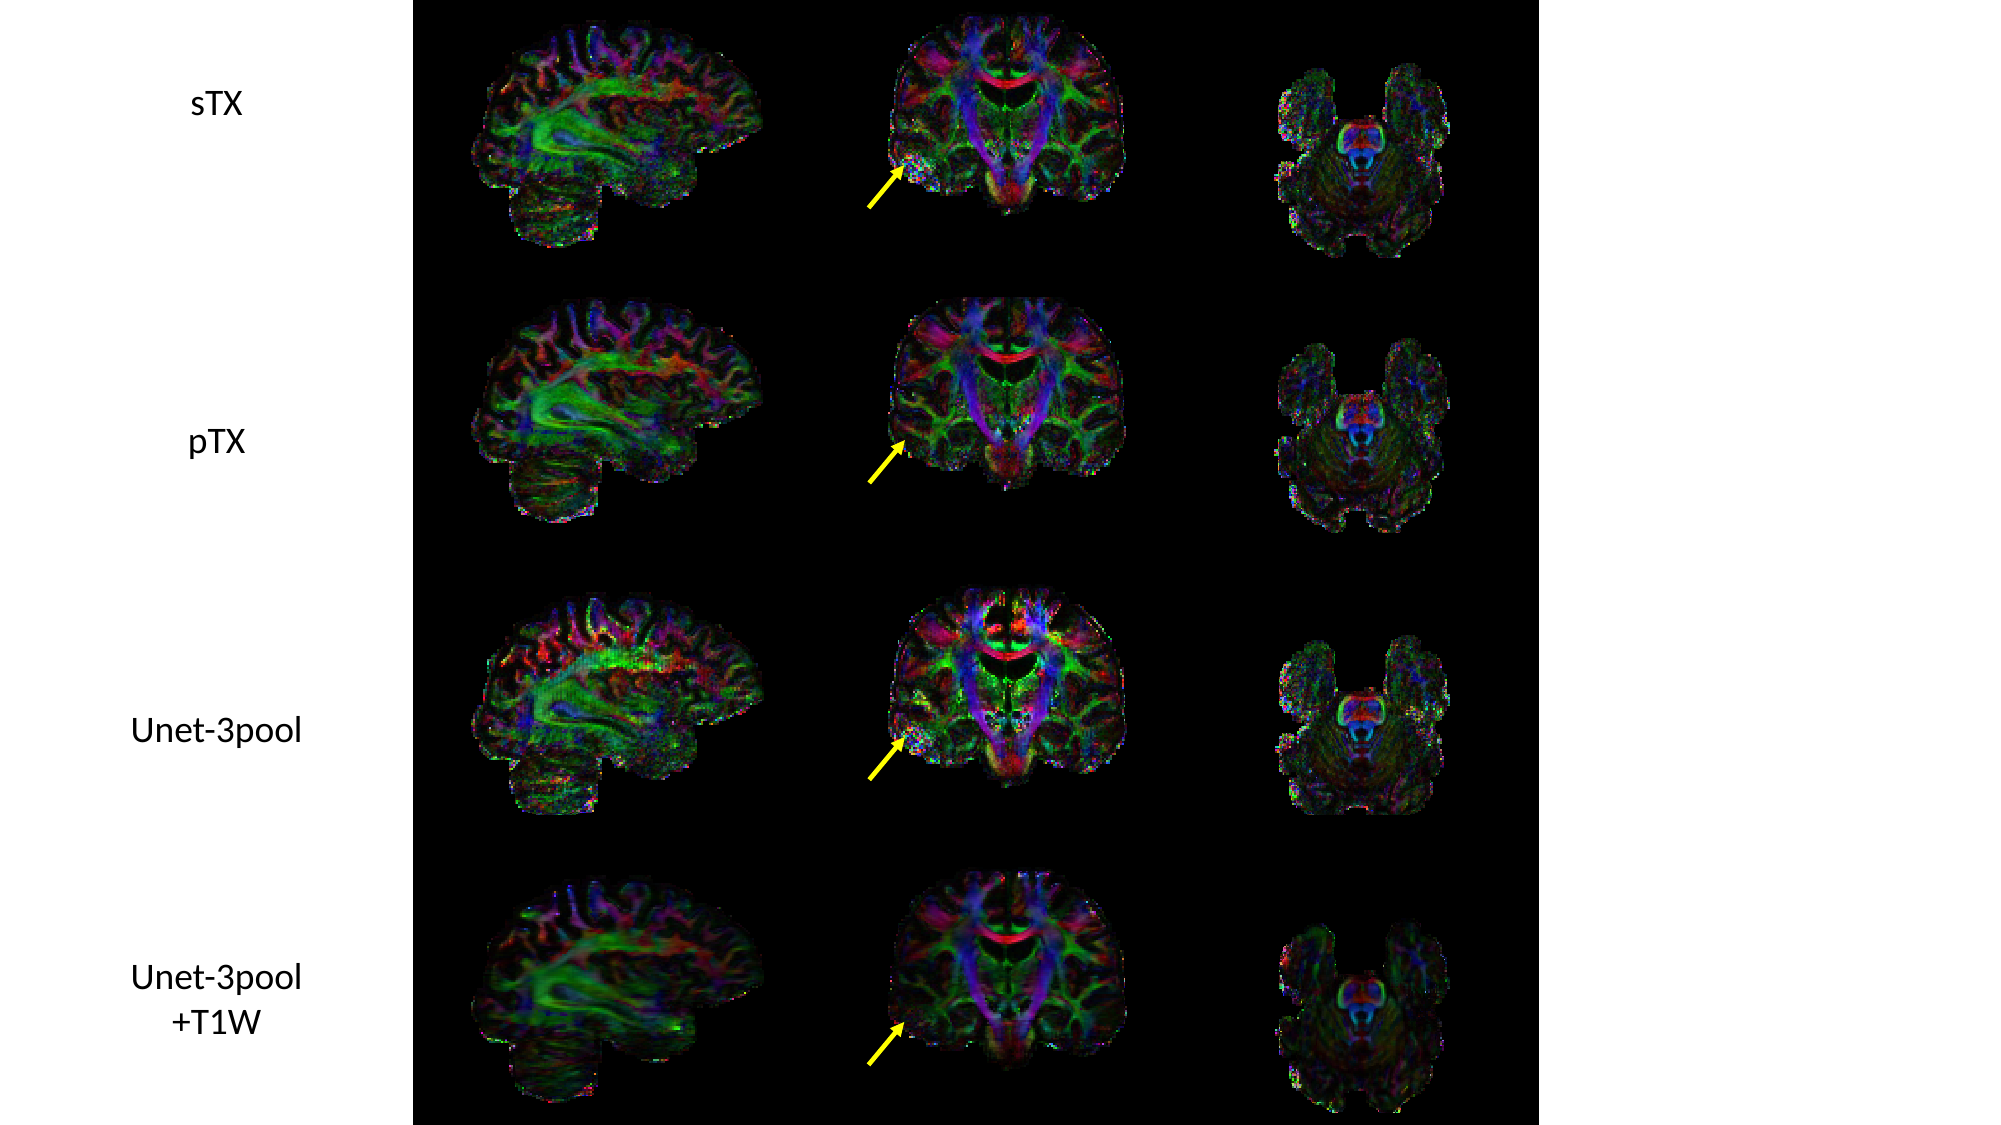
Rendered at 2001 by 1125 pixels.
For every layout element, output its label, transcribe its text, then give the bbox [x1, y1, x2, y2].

picture [413, 0, 1539, 1125]
text_box pTX [172, 408, 261, 469]
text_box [868, 165, 905, 208]
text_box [869, 440, 905, 483]
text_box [869, 736, 905, 780]
text_box sTX [175, 70, 258, 131]
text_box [868, 1021, 905, 1065]
text_box Unet-3pool [115, 697, 318, 758]
text_box Unet-3pool +T1W [115, 944, 318, 1050]
